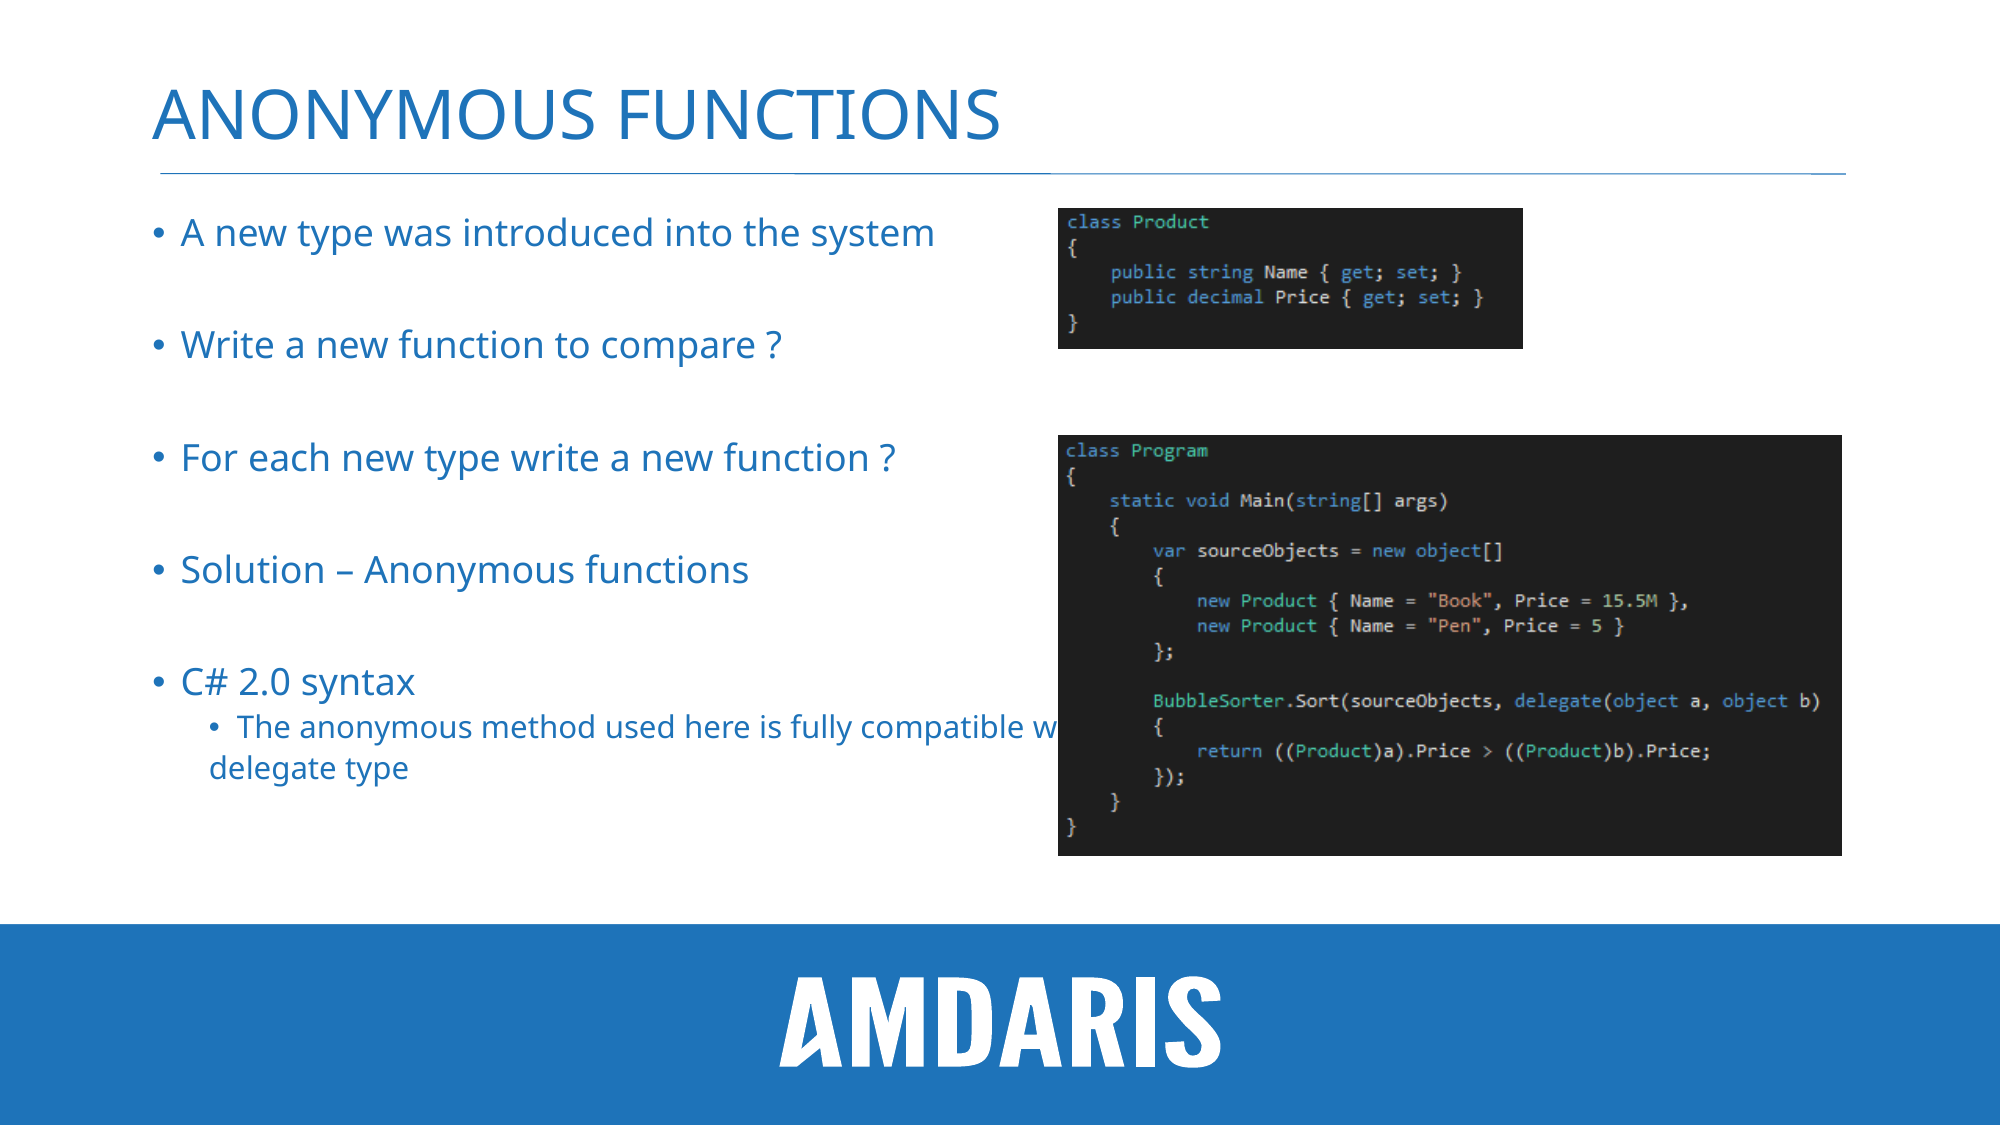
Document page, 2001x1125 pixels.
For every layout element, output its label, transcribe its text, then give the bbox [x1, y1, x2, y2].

list A new type was introduced into the system Write a new function to compare ? For each new type write a new function ? Solution – Anonymous functions C# 2.0 syntax The anonymous method used here is fully compatible with the delegate type [137, 206, 1863, 887]
picture [1058, 208, 1523, 350]
title Anonymous functions [137, 59, 1863, 175]
picture [1058, 435, 1842, 856]
